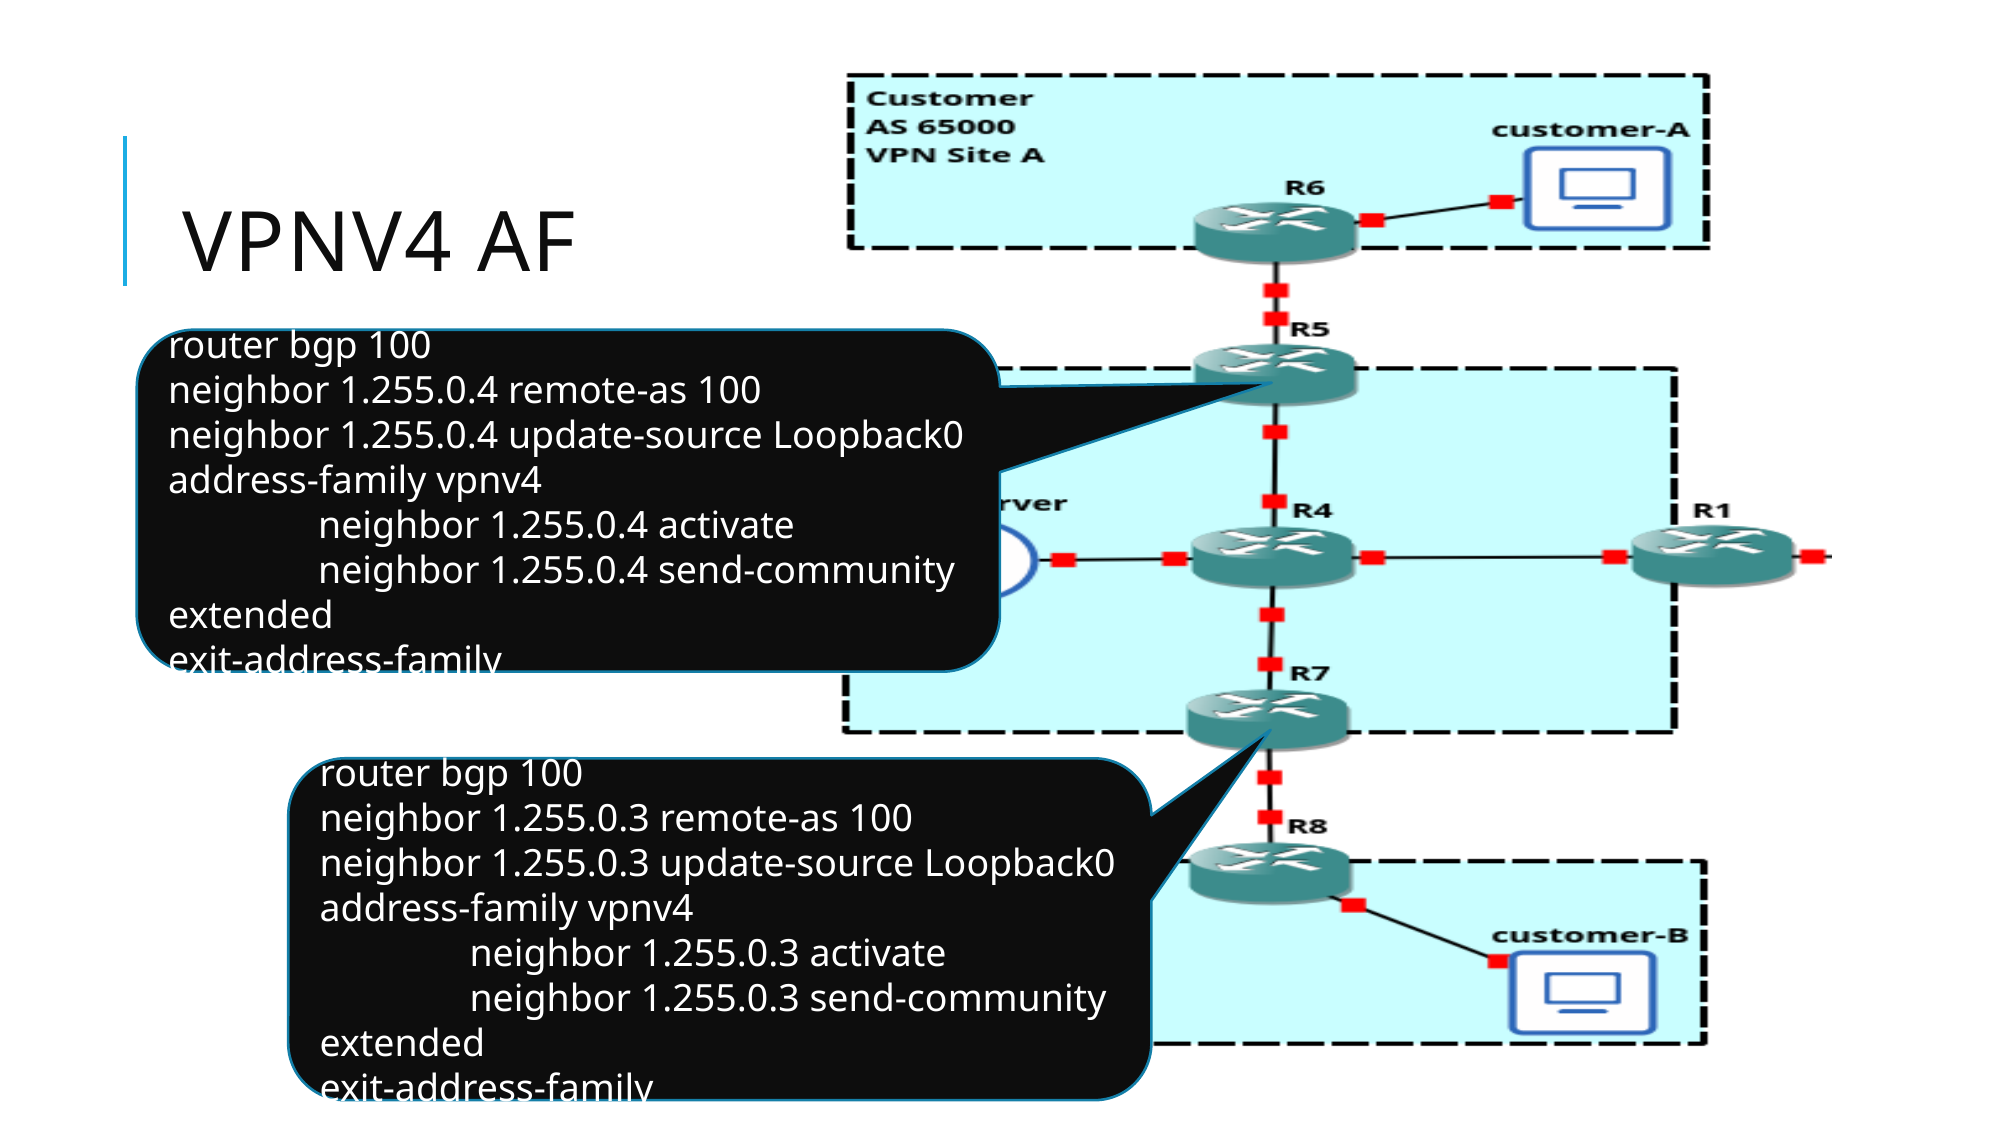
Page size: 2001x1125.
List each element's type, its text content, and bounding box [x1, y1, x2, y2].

picture [828, 45, 1833, 1056]
text_box Vpnv4 AF [167, 69, 821, 334]
text_box router bgp 100 neighbor 1.255.0.3 remote-as 100 neighbor 1.255.0.3 update-source Loopback0 address-family vpnv4 neighbor 1.255.0.3 activate neighbor 1.255.0.3 send-community extended exit-address-family [286, 756, 1149, 1102]
text_box router bgp 100 neighbor 1.255.0.4 remote-as 100 neighbor 1.255.0.4 update-source Loopback0 address-family vpnv4 neighbor 1.255.0.4 activate neighbor 1.255.0.4 send-community extended exit-address-family [135, 328, 821, 673]
